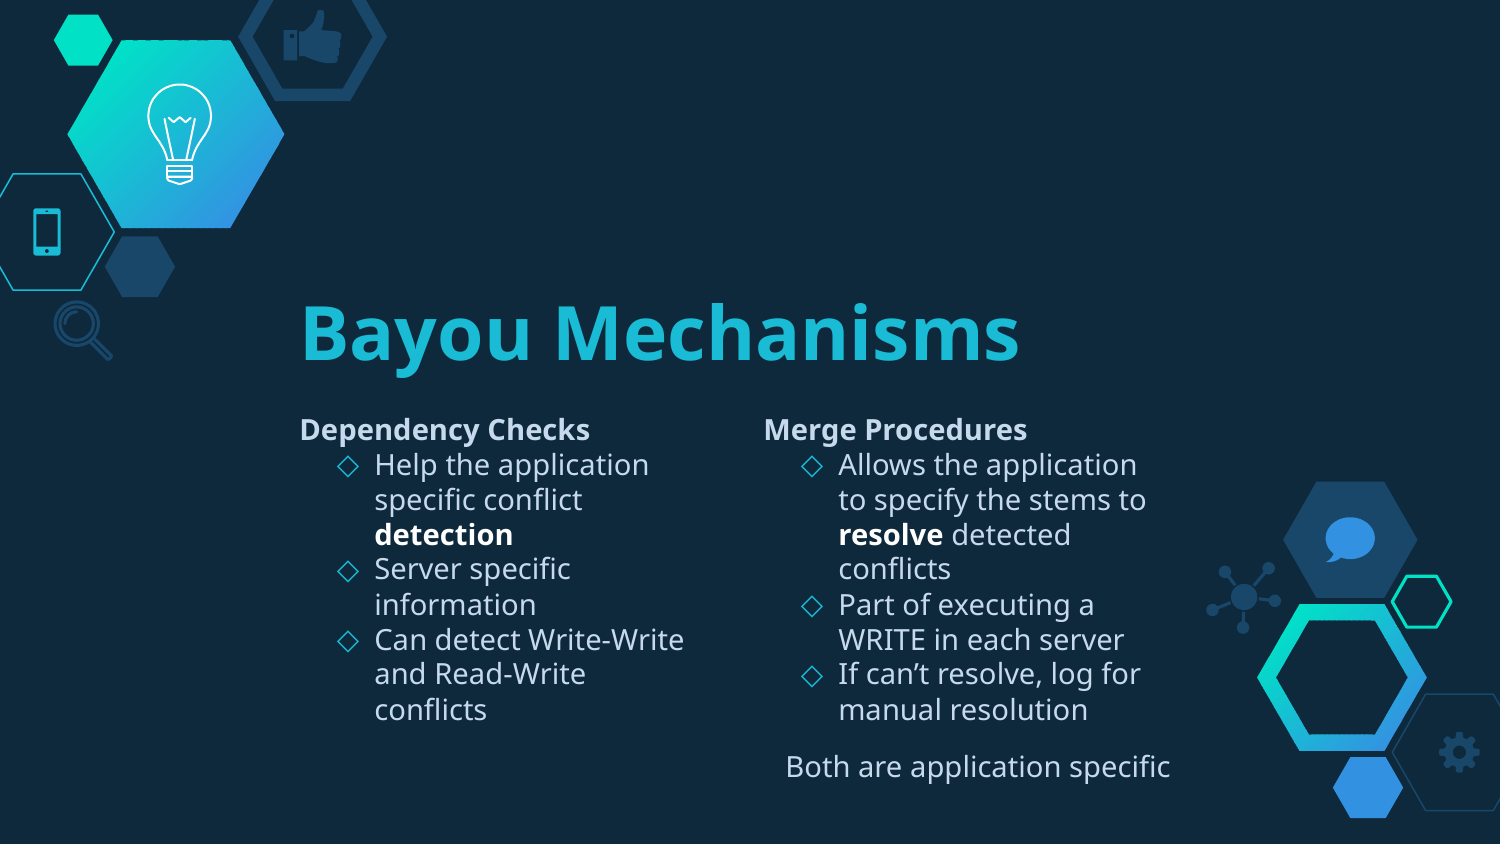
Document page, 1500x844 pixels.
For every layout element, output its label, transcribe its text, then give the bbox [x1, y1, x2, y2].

text_box Both are application specific [324, 733, 1186, 785]
list Dependency Checks Help the application specific conflict detection Server specific information Can detect Write-Write and Read-Write conflicts [284, 396, 722, 729]
list Merge Procedures Allows the application to specify the stems to resolve detected conflicts Part of executing a WRITE in each server If can’t resolve, log for manual resolution [748, 396, 1186, 733]
title Bayou Mechanisms [284, 284, 1359, 391]
